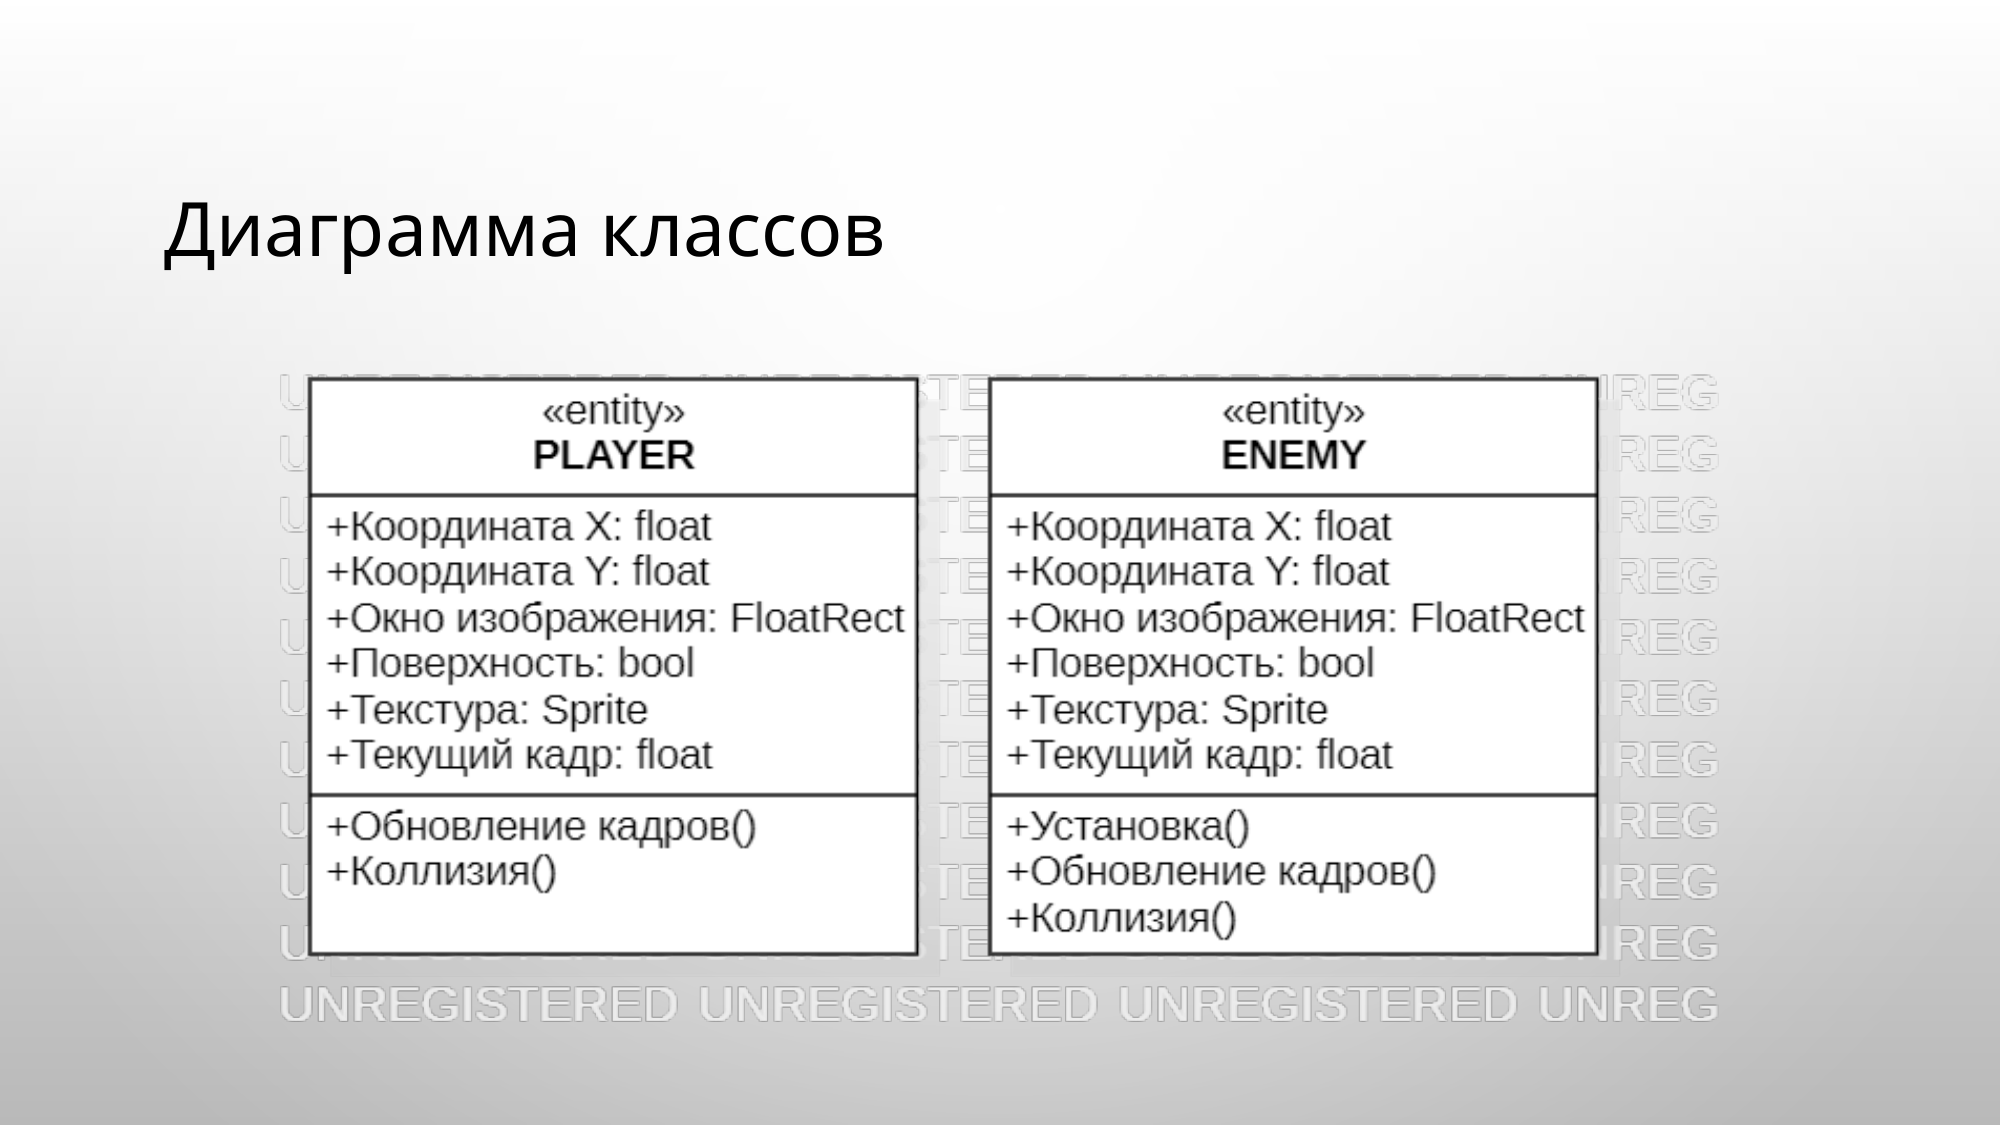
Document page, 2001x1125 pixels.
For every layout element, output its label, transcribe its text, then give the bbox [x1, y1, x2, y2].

title Диаграмма классов [149, 101, 1851, 364]
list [279, 349, 1721, 1078]
picture [0, 0, 2000, 1125]
